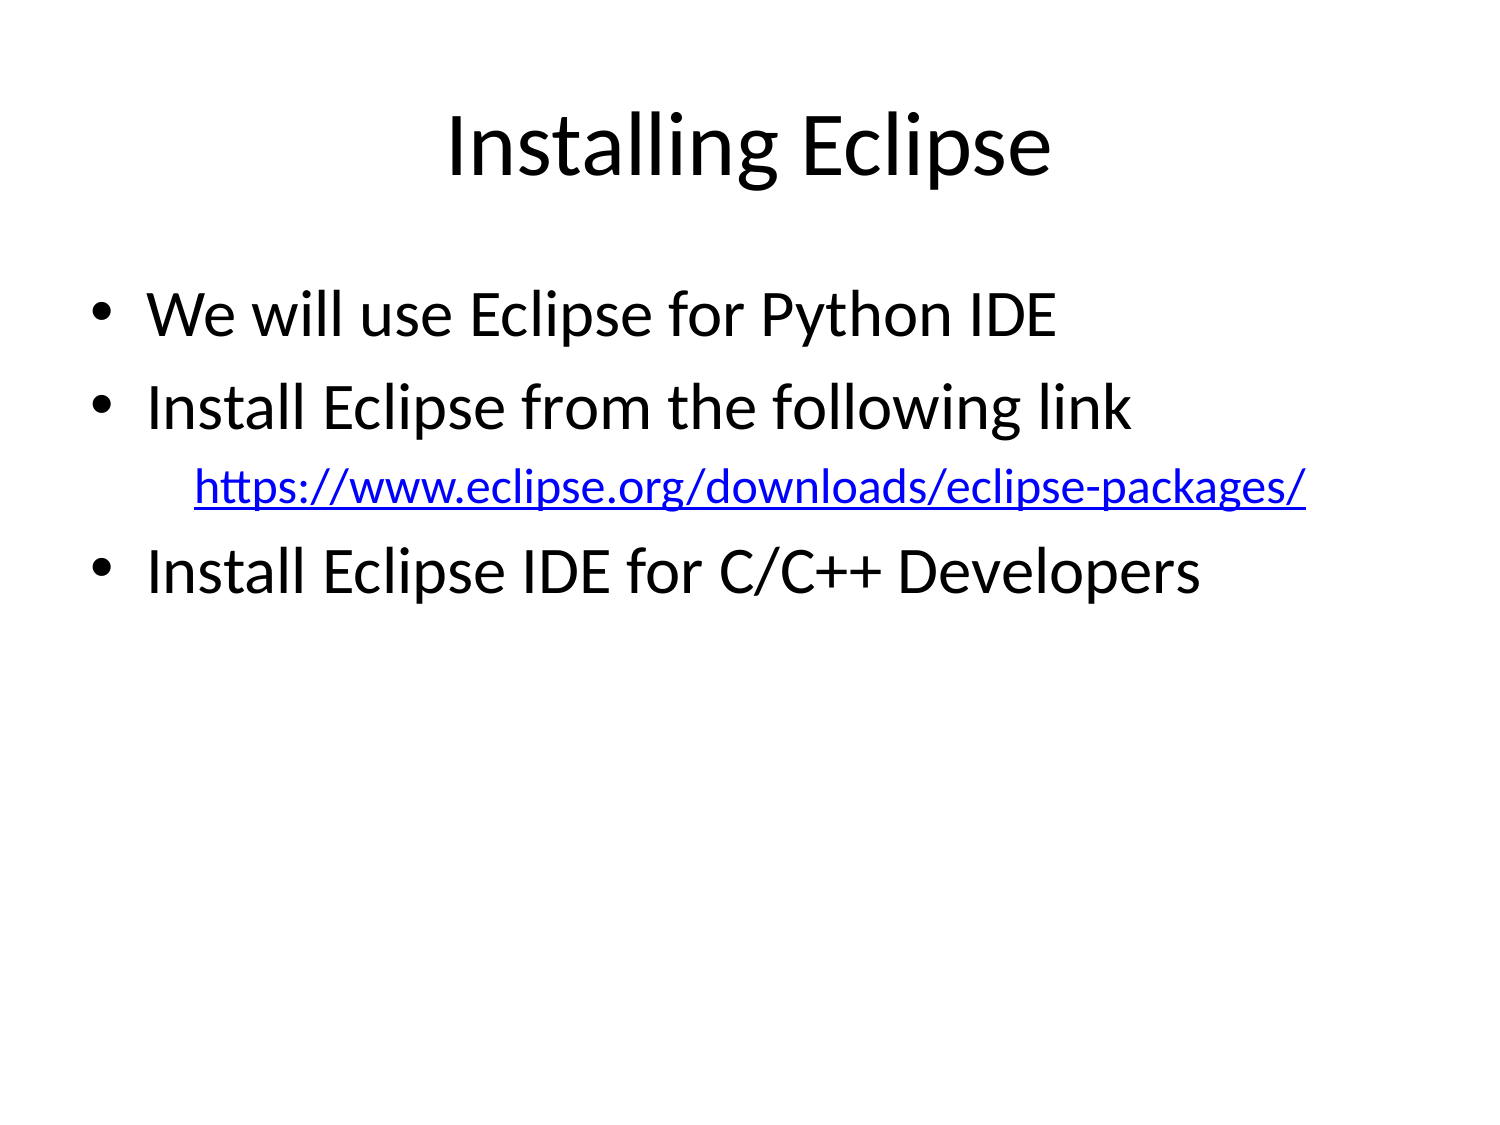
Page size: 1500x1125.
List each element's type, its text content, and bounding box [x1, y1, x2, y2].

list We will use Eclipse for Python IDE Install Eclipse from the following link https://www.eclipse.org/downloads/eclipse-packages/ Install Eclipse IDE for C/C++ Developers [75, 262, 1425, 1005]
title Installing Eclipse [75, 45, 1425, 233]
